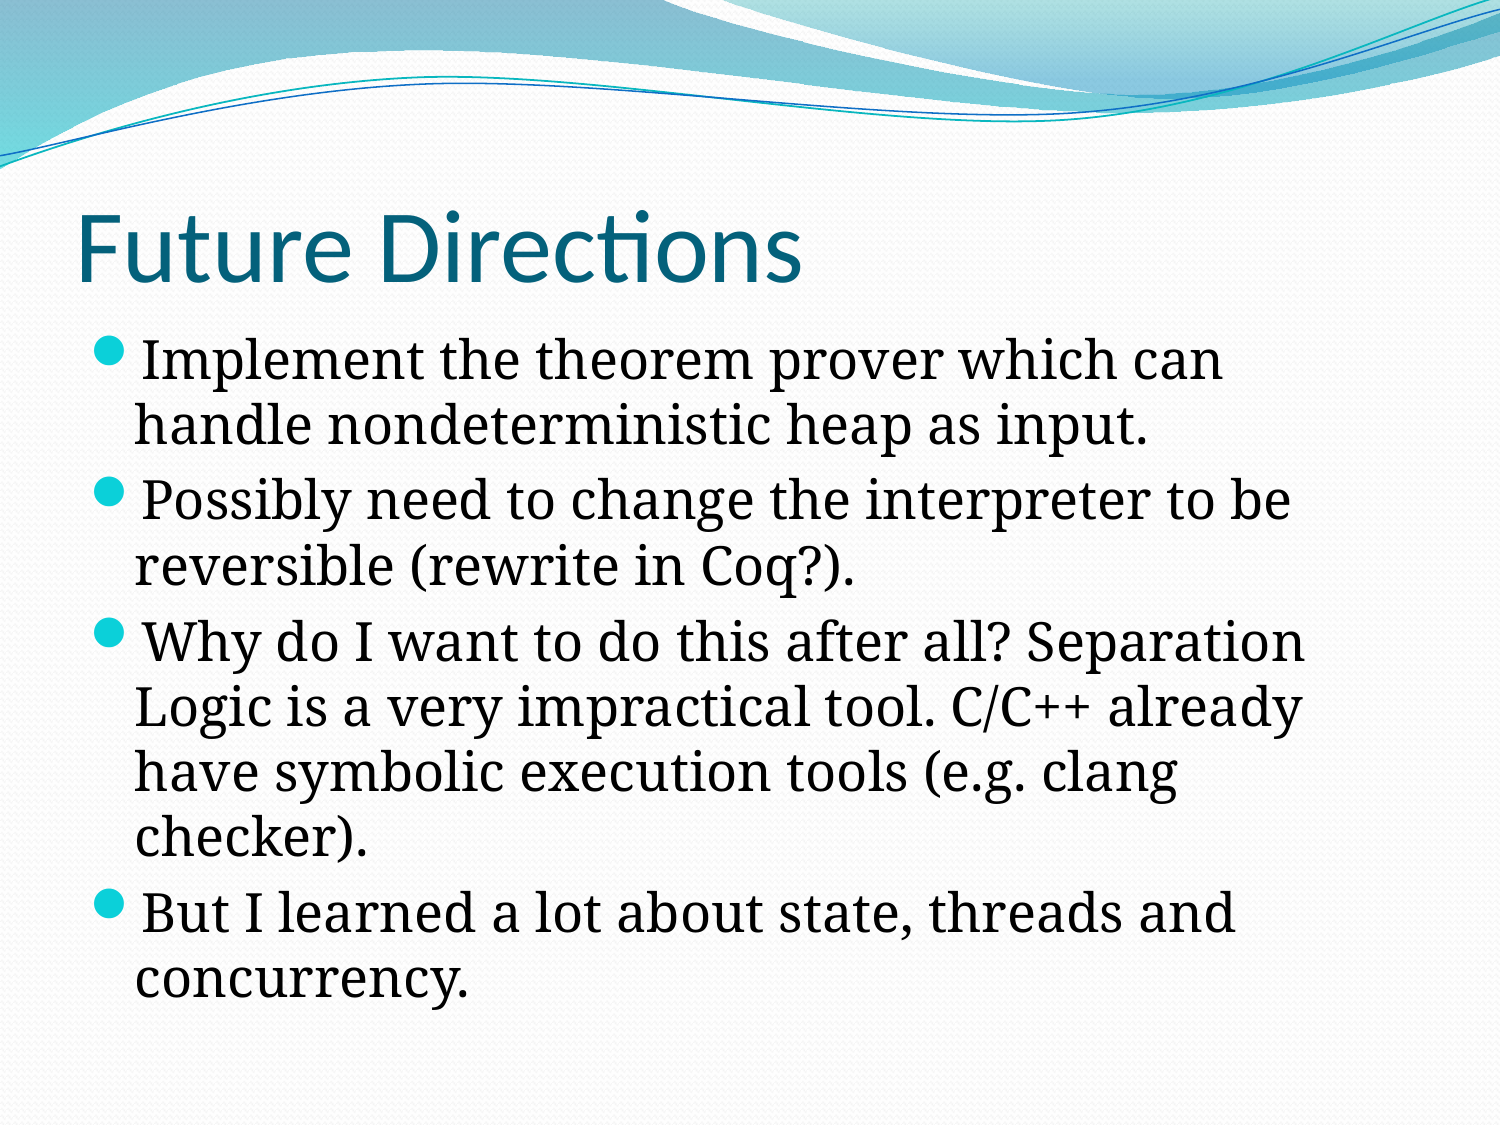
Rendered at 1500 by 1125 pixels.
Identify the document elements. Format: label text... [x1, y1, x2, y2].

list Implement the theorem prover which can handle nondeterministic heap as input. Possibly need to change the interpreter to be reversible (rewrite in Coq?). Why do I want to do this after all? Separation Logic is a very impractical tool. C/C++ already have symbolic execution tools (e.g. clang checker). But I learned a lot about state, threads and concurrency. [75, 317, 1425, 1038]
title Future Directions [75, 115, 1425, 303]
